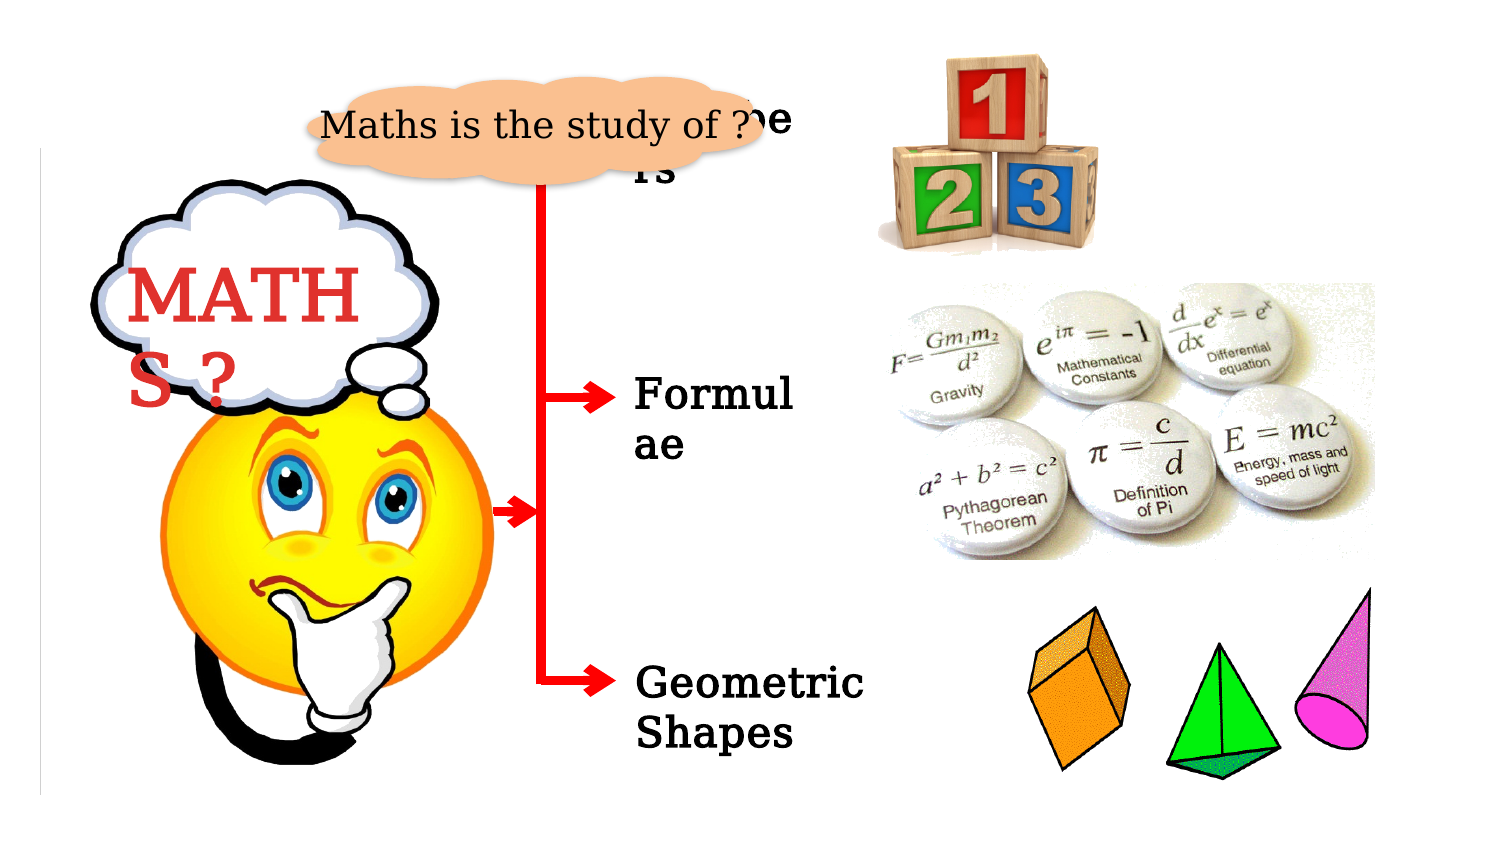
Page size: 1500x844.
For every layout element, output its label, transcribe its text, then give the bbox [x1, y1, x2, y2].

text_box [1015, 575, 1386, 790]
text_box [545, 191, 621, 685]
text_box Numbers [625, 83, 820, 198]
text_box Formulae [625, 359, 827, 474]
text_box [307, 76, 763, 184]
picture [876, 46, 1109, 268]
text_box Geometric Shapes [620, 647, 1010, 763]
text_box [40, 148, 541, 796]
picture [874, 283, 1376, 560]
